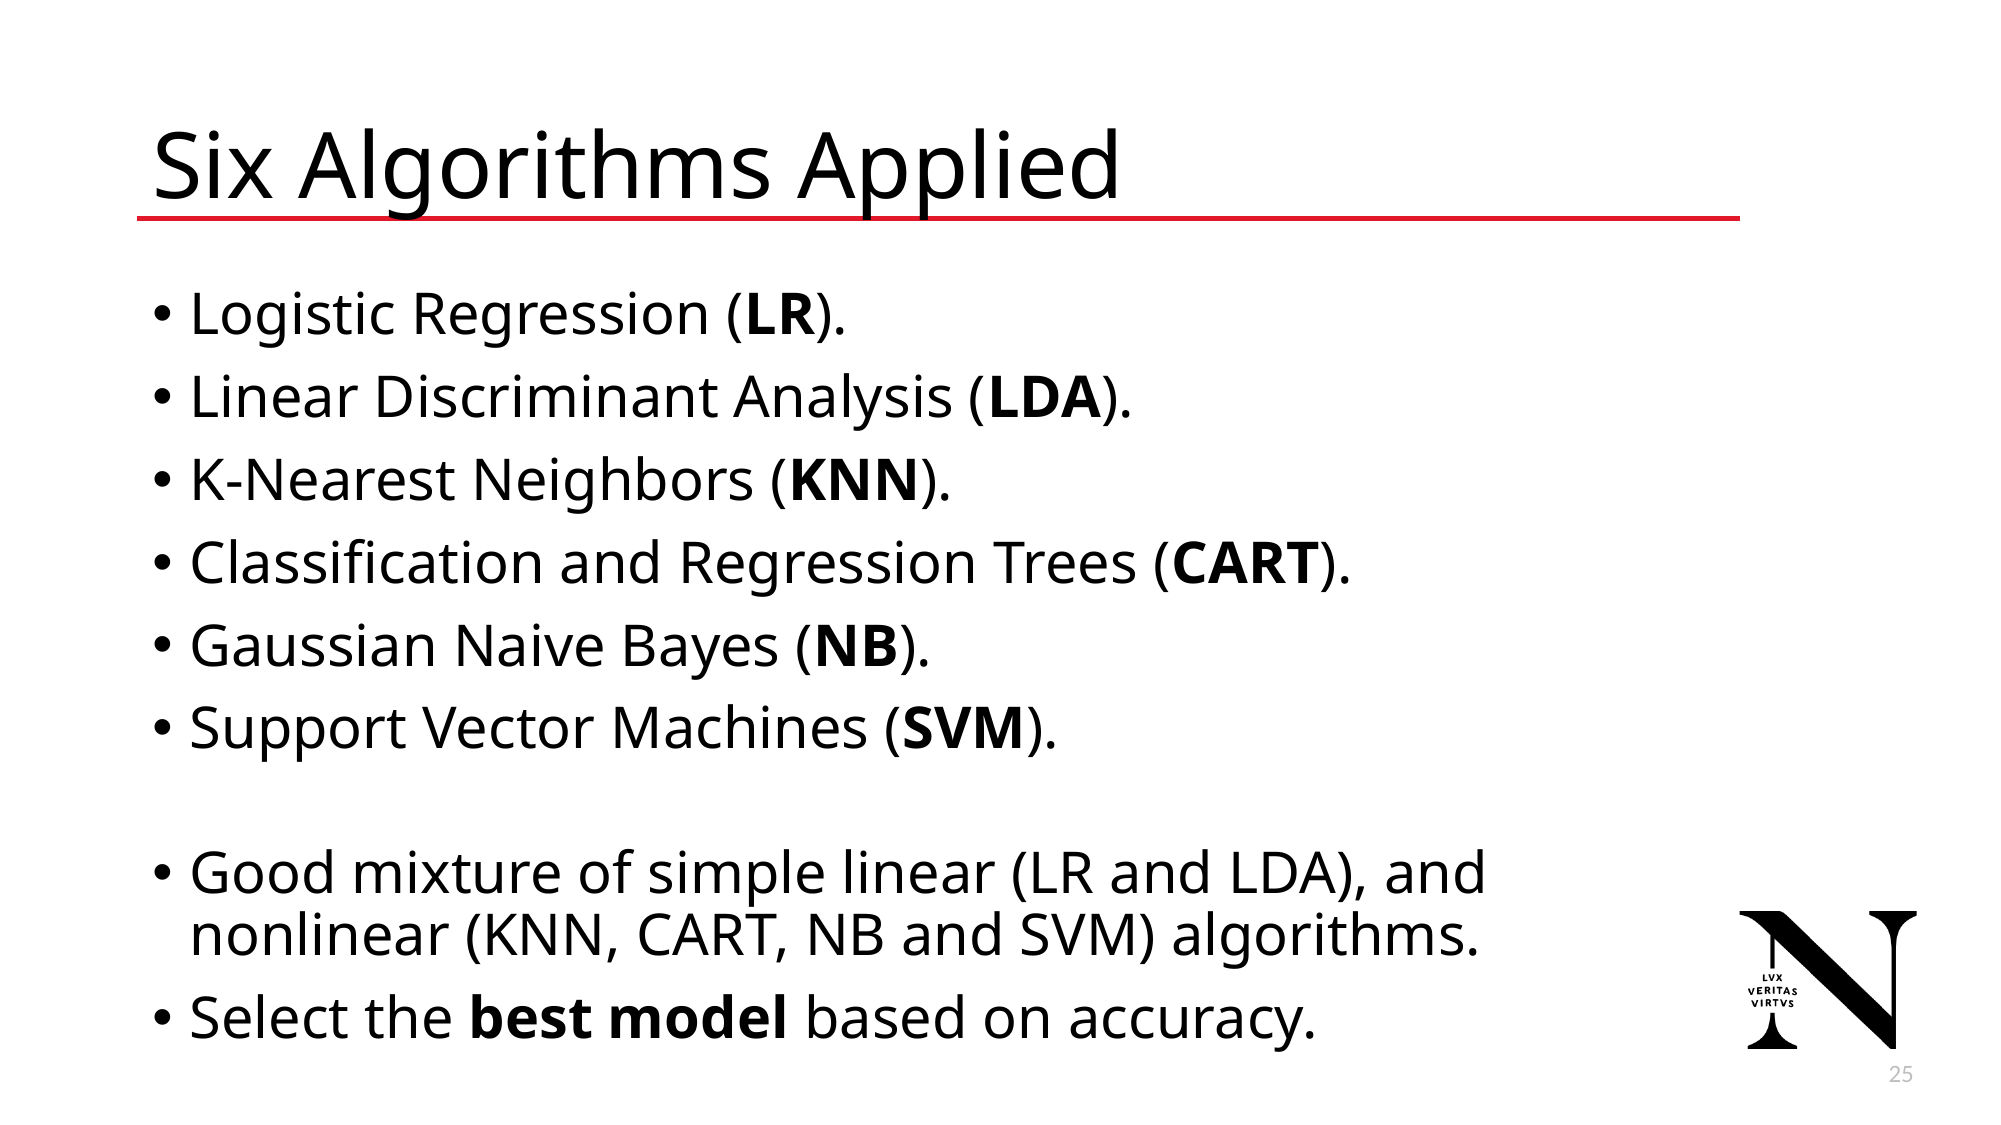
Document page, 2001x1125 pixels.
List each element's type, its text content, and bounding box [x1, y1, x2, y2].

title Six Algorithms Applied [137, 59, 1863, 278]
slide_number 26 [1479, 1042, 1930, 1103]
list Logistic Regression (LR). Linear Discriminant Analysis (LDA). K-Nearest Neighbors (KNN). Classification and Regression Trees (CART). Gaussian Naive Bayes (NB). Support Vector Machines (SVM). Good mixture of simple linear (LR and LDA), and nonlinear (KNN, CART, NB and SVM) algorithms. Select the best model based on accuracy. [137, 278, 1736, 1066]
